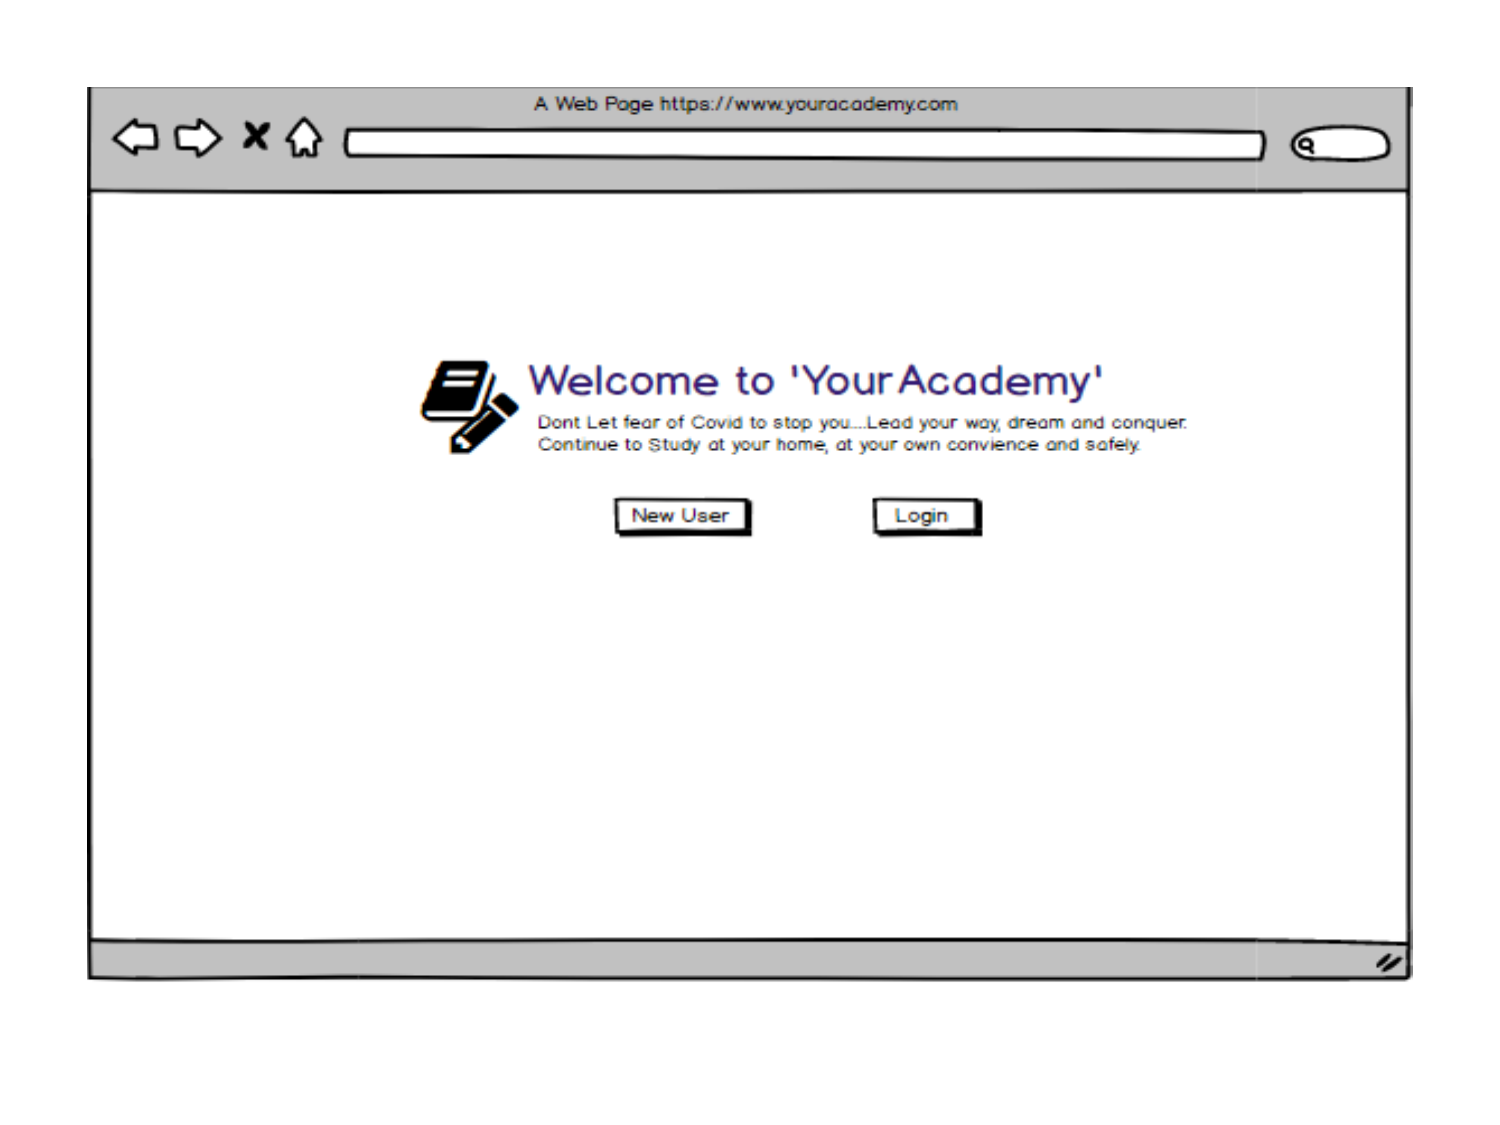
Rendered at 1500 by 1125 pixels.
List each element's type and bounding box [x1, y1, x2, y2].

picture [87, 87, 1413, 988]
